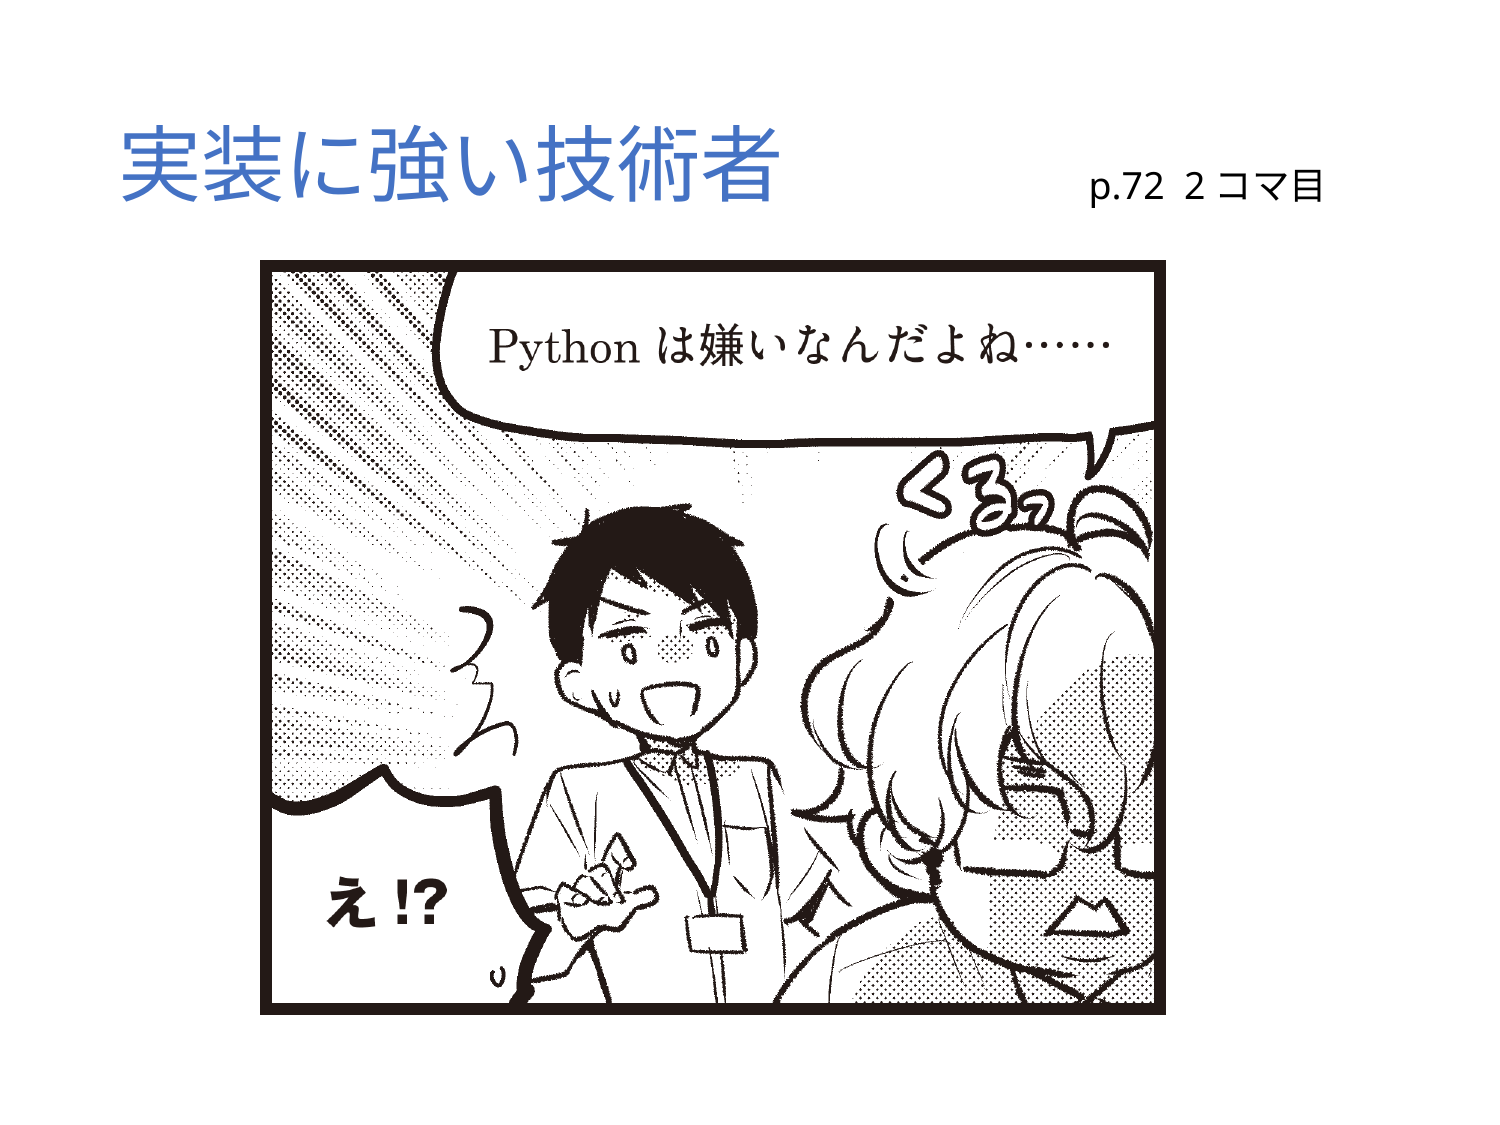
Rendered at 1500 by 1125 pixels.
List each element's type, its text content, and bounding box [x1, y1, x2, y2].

text_box p.72 2コマ目 [1074, 154, 1342, 215]
title 実装に強い技術者 [103, 59, 1397, 278]
picture [238, 242, 1179, 1023]
